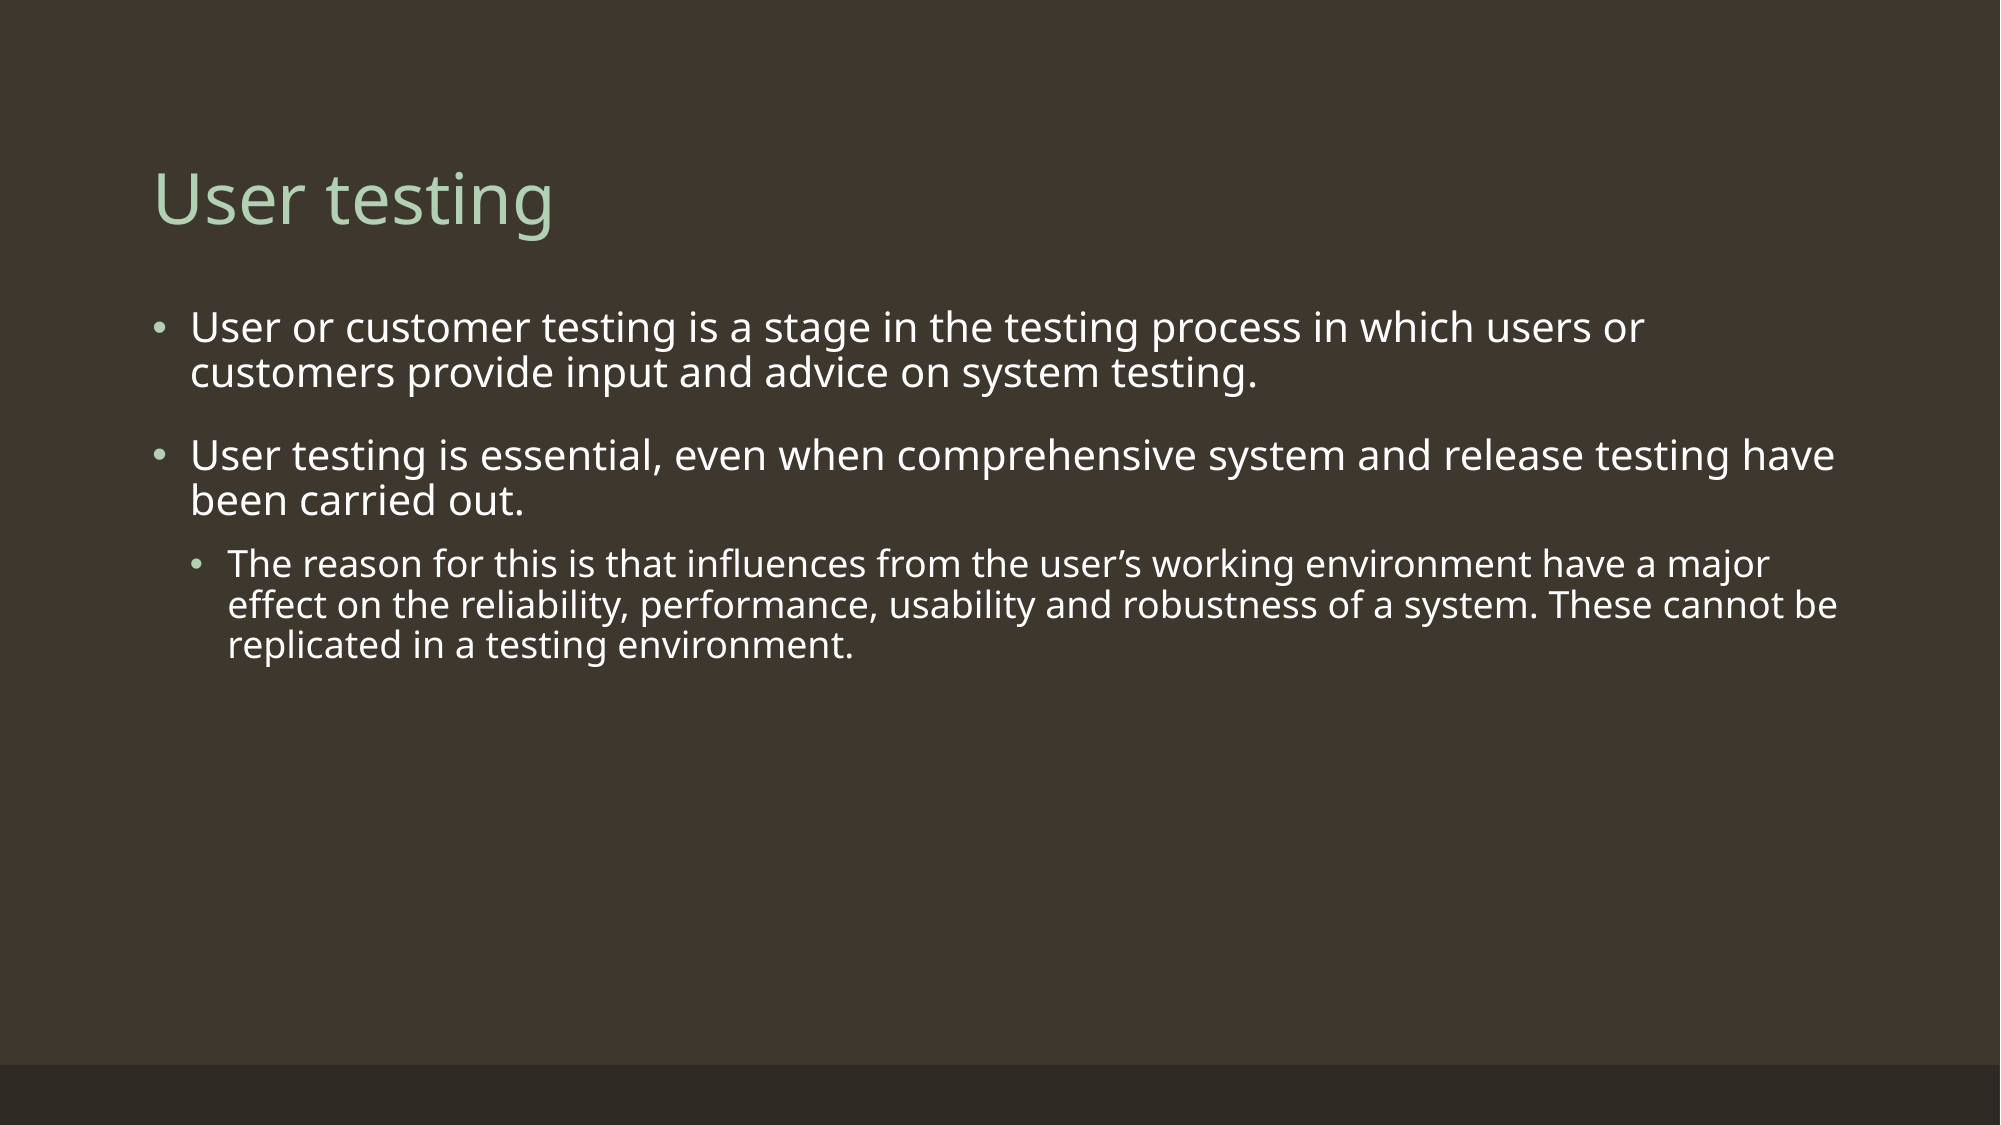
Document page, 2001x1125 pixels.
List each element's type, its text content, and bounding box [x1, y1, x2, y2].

list User or customer testing is a stage in the testing process in which users or customers provide input and advice on system testing. User testing is essential, even when comprehensive system and release testing have been carried out. The reason for this is that influences from the user’s working environment have a major effect on the reliability, performance, usability and robustness of a system. These cannot be replicated in a testing environment. [137, 299, 1863, 1014]
title User testing [137, 59, 1863, 248]
